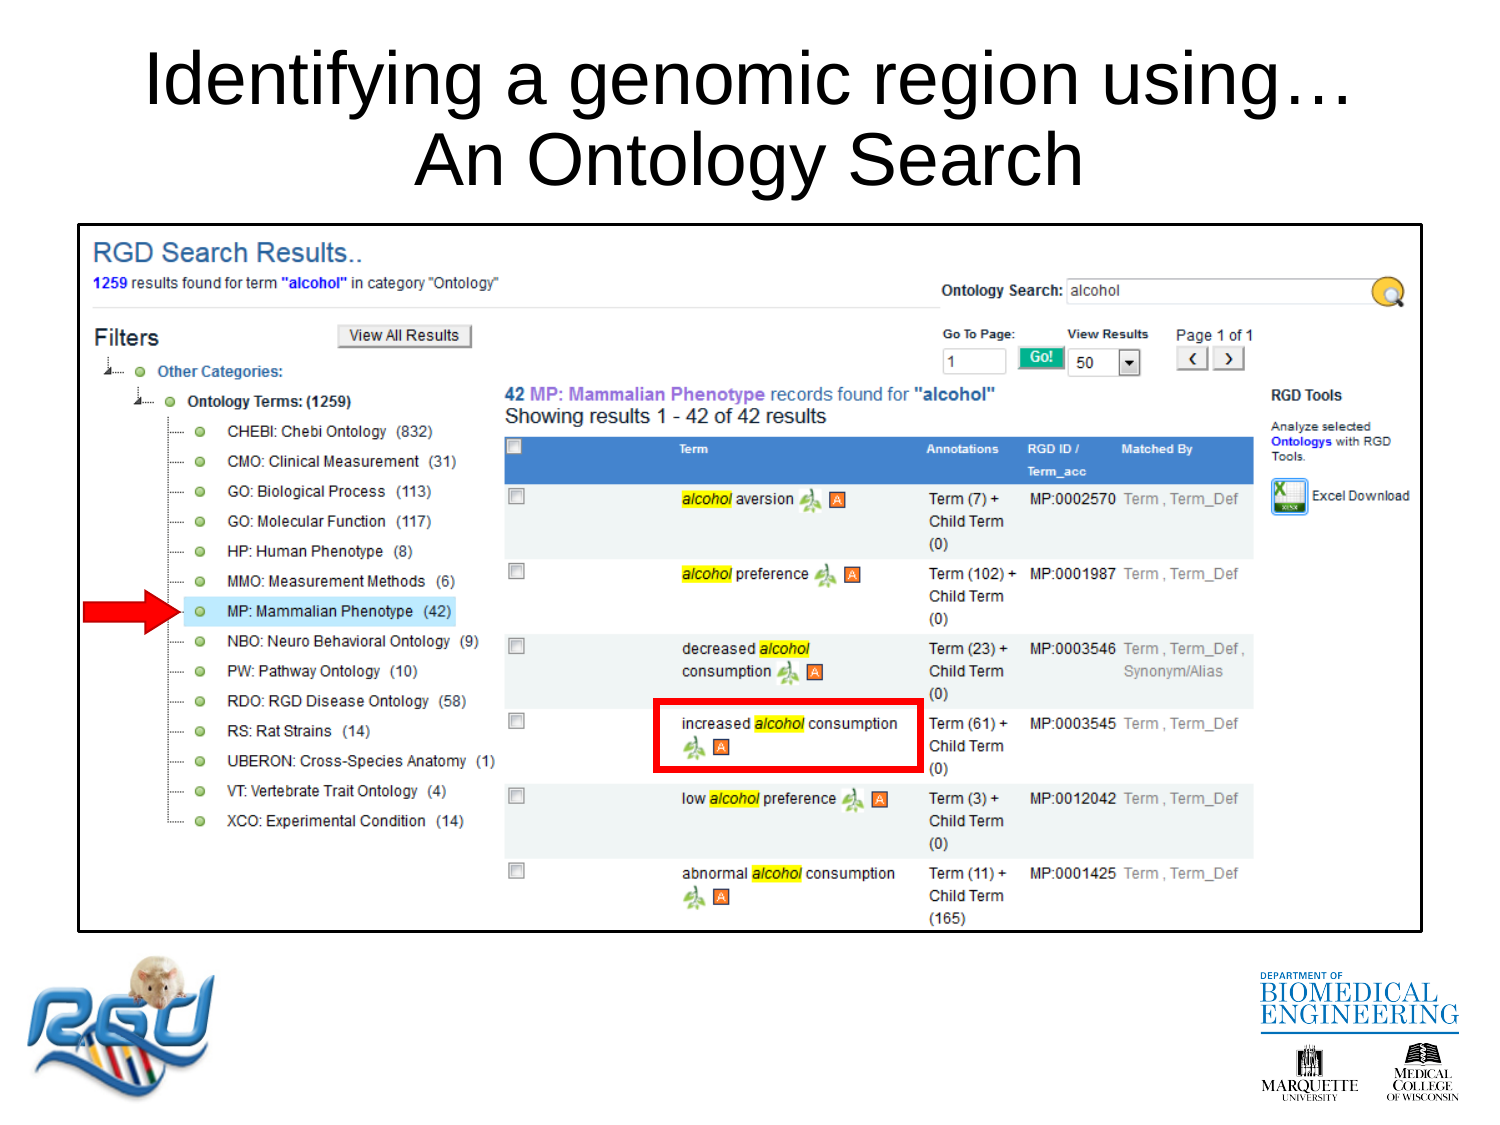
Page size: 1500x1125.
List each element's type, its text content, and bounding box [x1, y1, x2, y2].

title Identifying a genomic region using… An Ontology Search [103, 12, 1397, 223]
picture [1259, 972, 1459, 1101]
picture [79, 226, 1421, 930]
picture [19, 953, 226, 1104]
